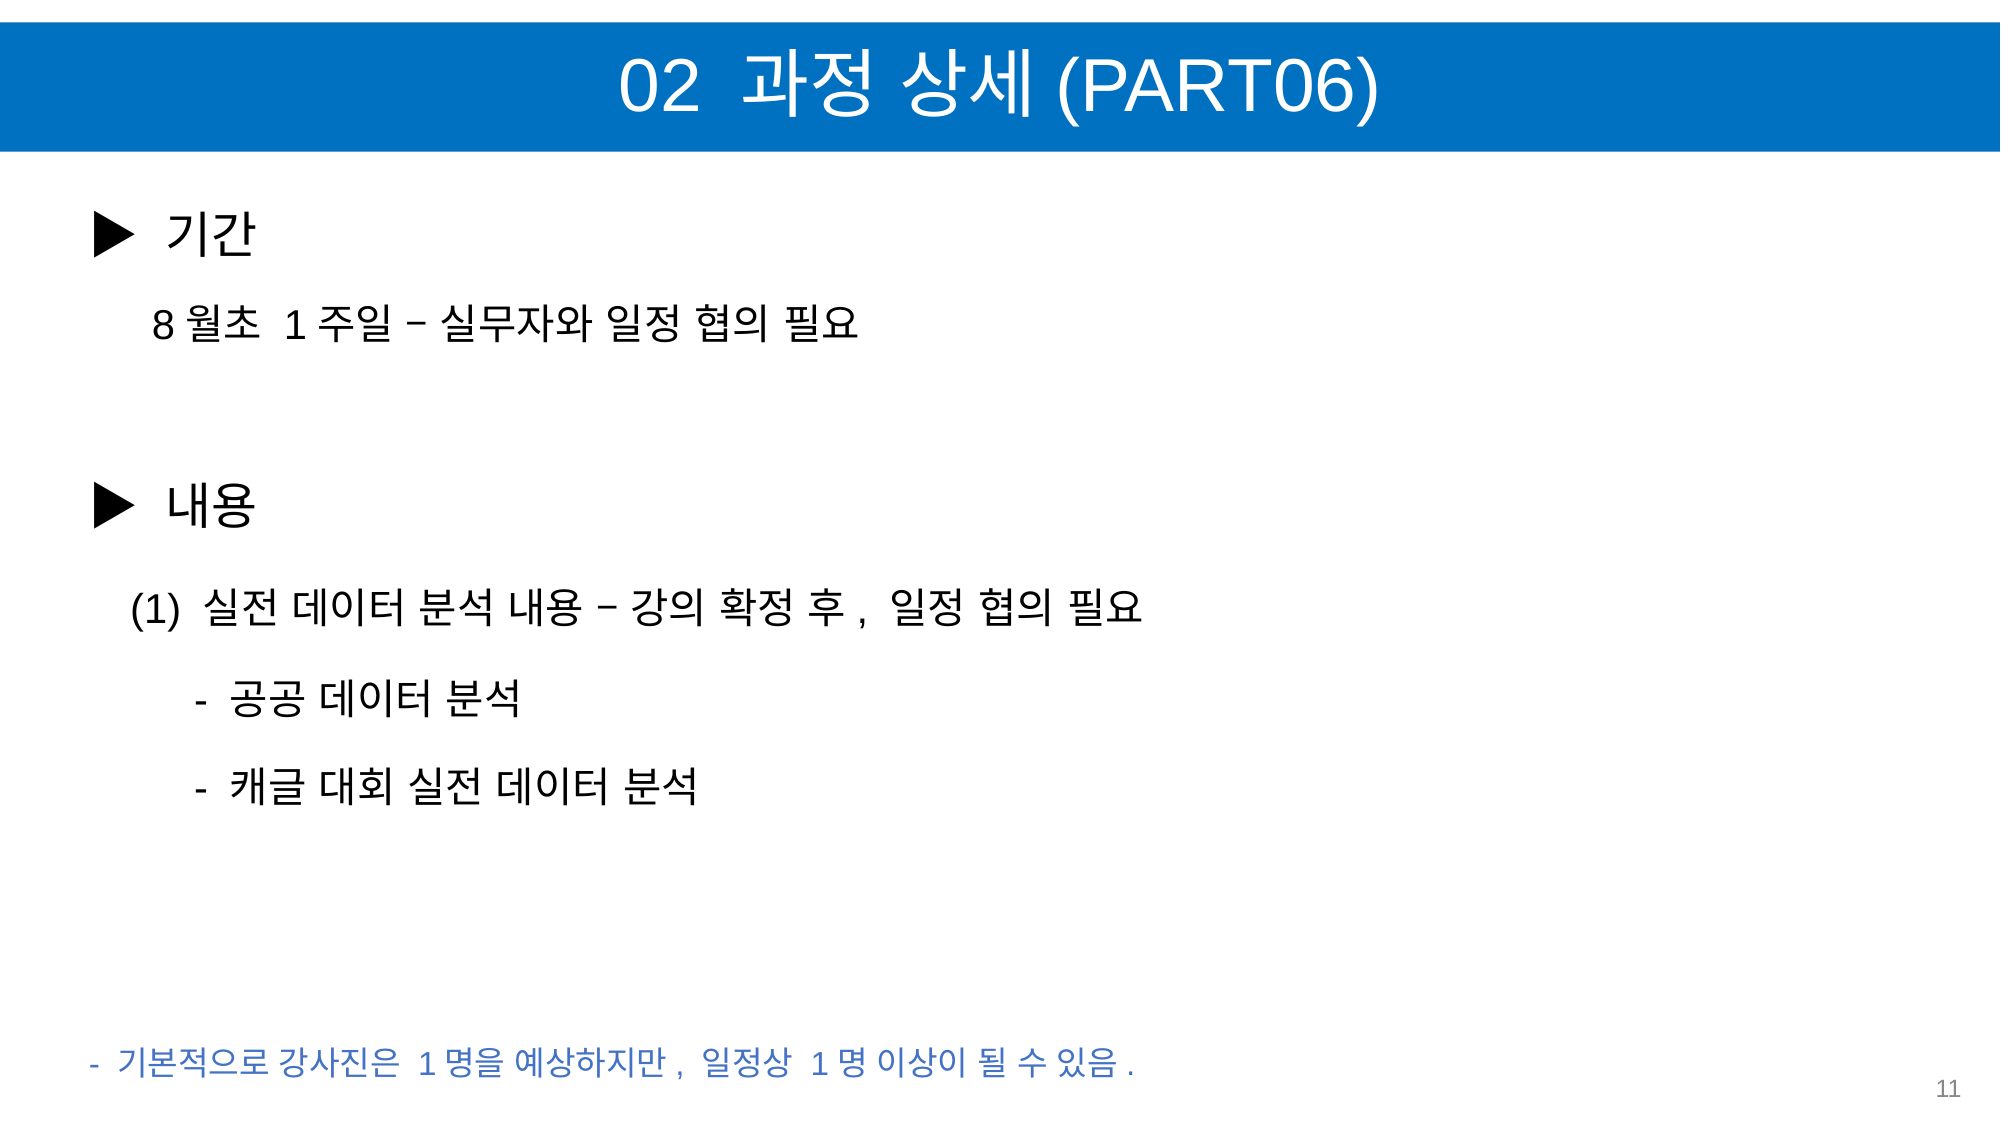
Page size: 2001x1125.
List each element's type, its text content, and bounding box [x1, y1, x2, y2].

text_box - 기본적으로 강사진은 1명을 예상하지만, 일정상 1명 이상이 될 수 있음. [73, 979, 1801, 1125]
slide_number 11 [1886, 1061, 1977, 1114]
text_box ▶ 기간 [73, 169, 1909, 268]
text_box (1) 실전 데이터 분석 내용 – 강의 확정 후, 일정 협의 필요 [115, 562, 1864, 626]
text_box - 공공 데이터 분석 [179, 654, 1669, 718]
text_box ▶ 내용 [73, 440, 1909, 538]
text_box - 캐글 대회 실전 데이터 분석 [179, 741, 1669, 805]
text_box 8월초 1주일 – 실무자와 일정 협의 필요 [136, 267, 1864, 354]
title 02 과정 상세(PART06) [0, 22, 2000, 152]
